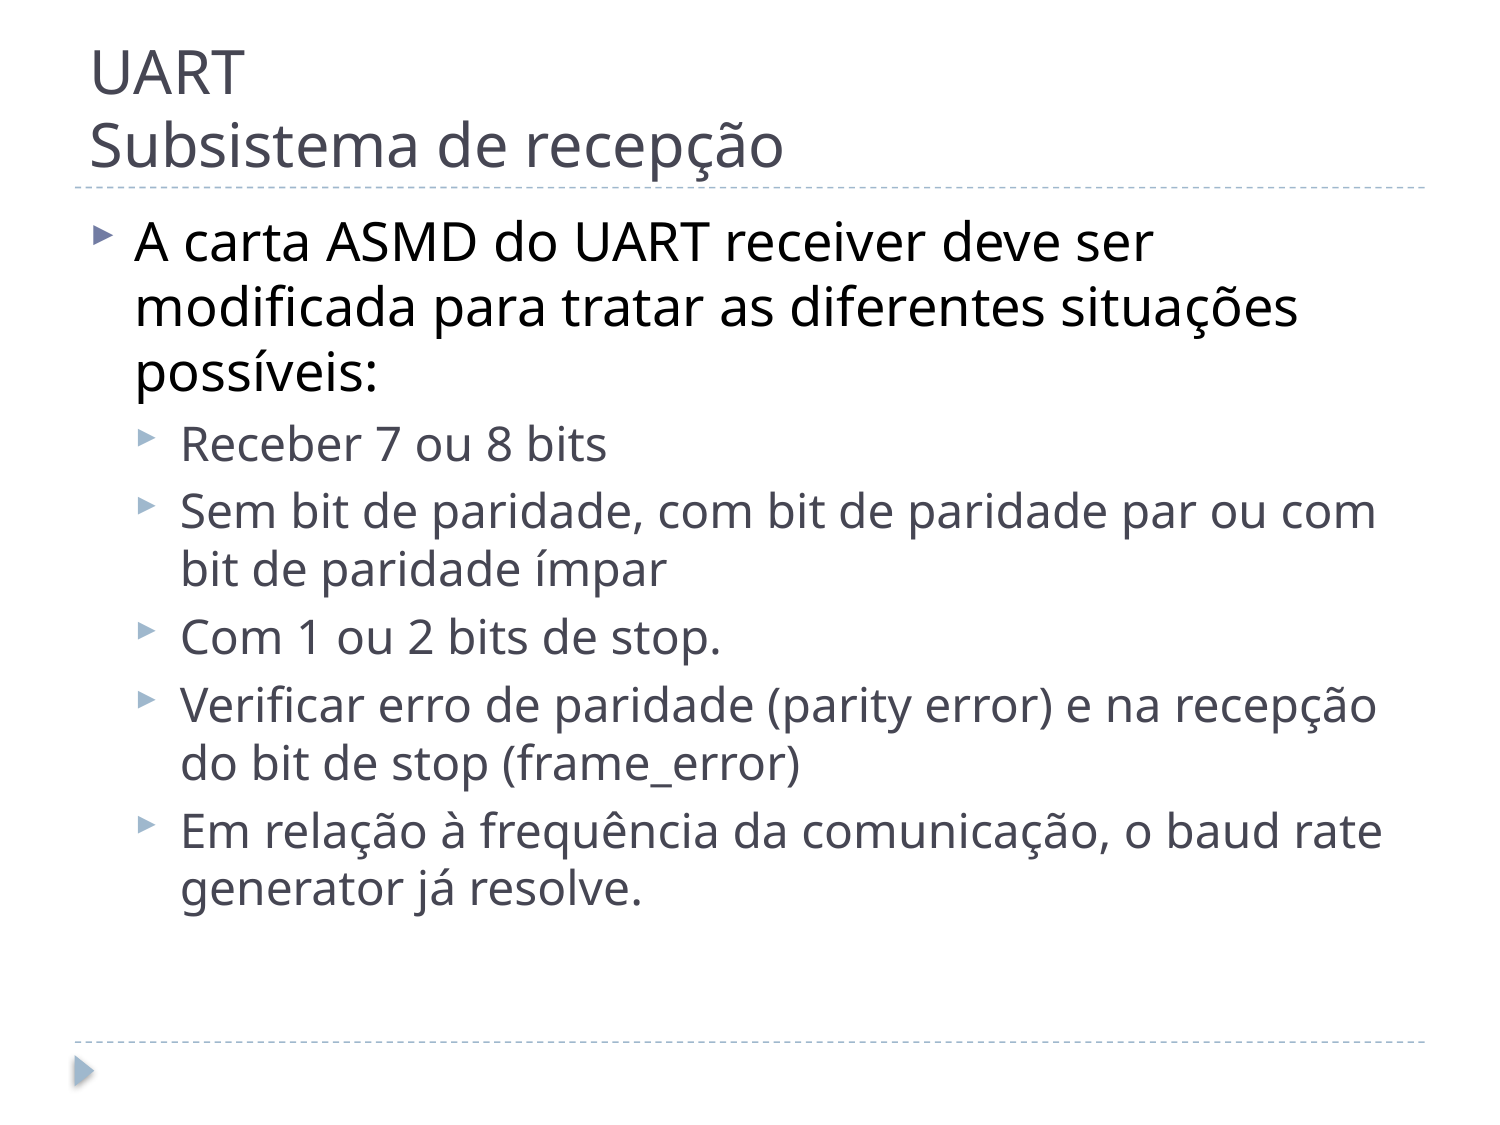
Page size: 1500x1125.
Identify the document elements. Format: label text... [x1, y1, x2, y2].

list A carta ASMD do UART receiver deve ser modificada para tratar as diferentes situações possíveis: Receber 7 ou 8 bits Sem bit de paridade, com bit de paridade par ou com bit de paridade ímpar Com 1 ou 2 bits de stop. Verificar erro de paridade (parity error) e na recepção do bit de stop (frame_error) Em relação à frequência da comunicação, o baud rate generator já resolve. [75, 200, 1425, 1010]
title UART Subsistema de recepção [75, 24, 1425, 188]
